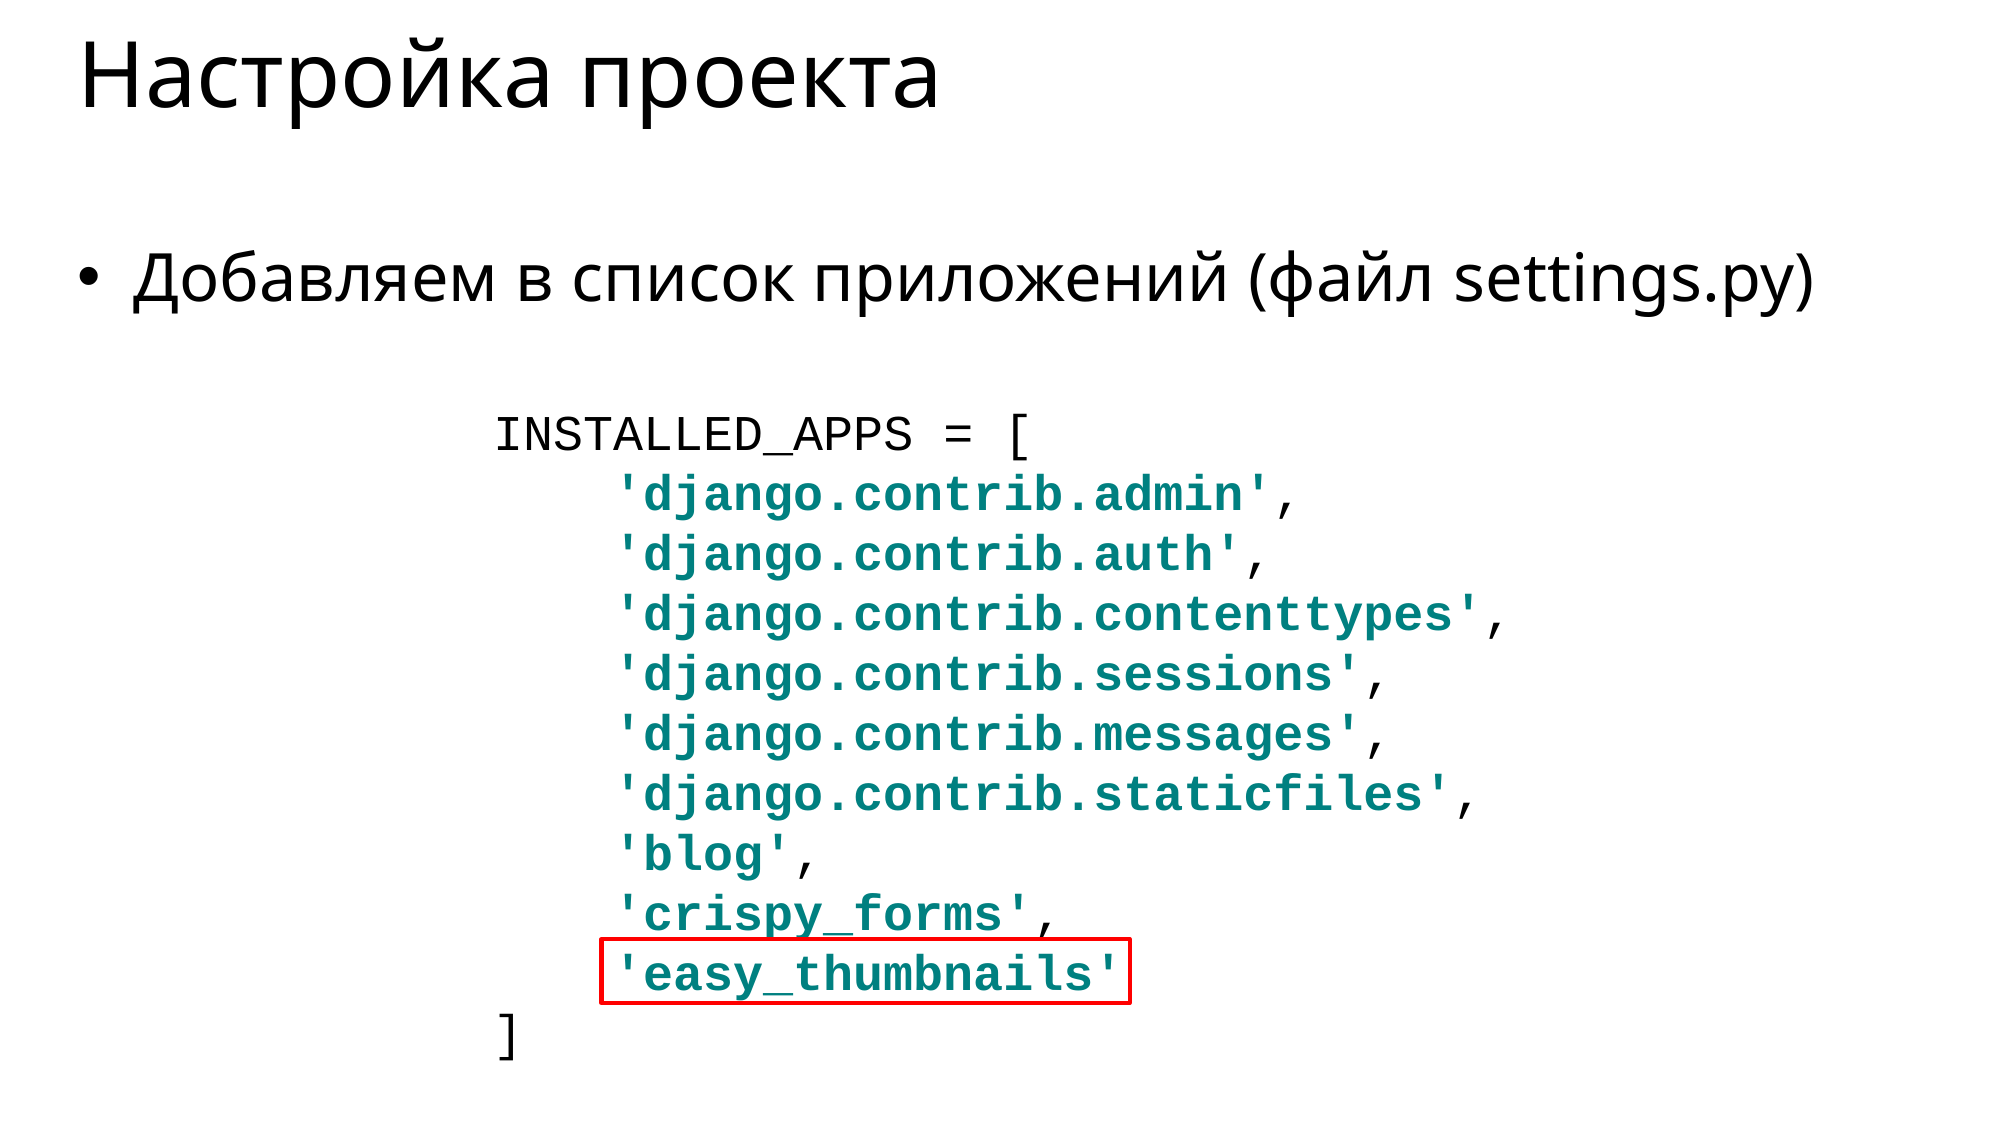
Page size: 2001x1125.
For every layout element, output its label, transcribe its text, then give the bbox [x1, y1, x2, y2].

title Настройка проекта [62, 29, 1953, 205]
list Добавляем в список приложений (файл settings.py) [62, 227, 1953, 1096]
text_box INSTALLED_APPS = [ 'django.contrib.admin', 'django.contrib.auth', 'django.contrib.contenttypes', 'django.contrib.sessions', 'django.contrib.messages', 'django.contrib.staticfiles', 'blog', 'crispy_forms', 'easy_thumbnails' ] [478, 392, 1730, 1068]
text_box [599, 937, 1132, 1005]
